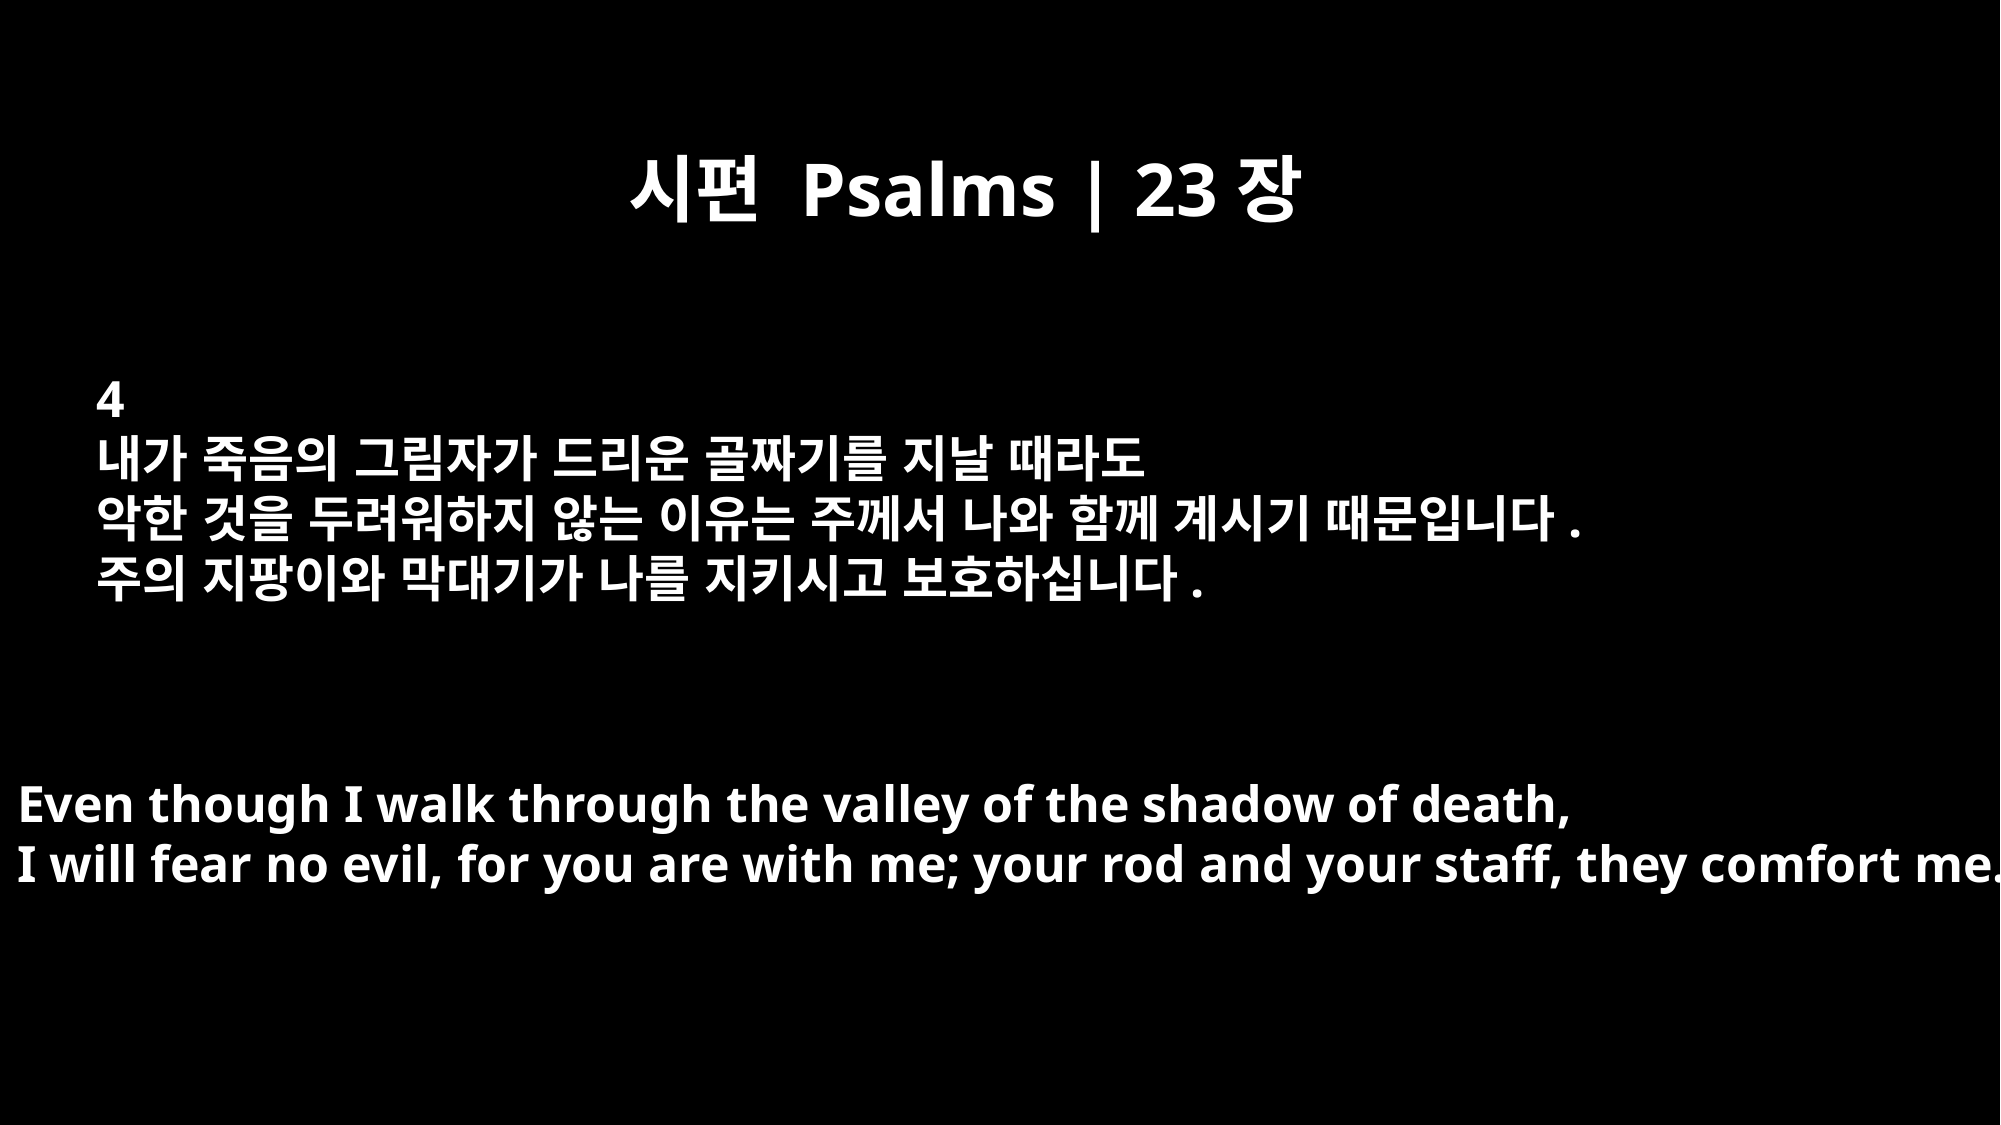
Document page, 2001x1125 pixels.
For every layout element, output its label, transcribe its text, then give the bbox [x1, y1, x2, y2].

text_box 시편 Psalms | 23장 [613, 136, 1319, 239]
text_box 4 내가 죽음의 그림자가 드리운 골짜기를 지날 때라도 악한 것을 두려워하지 않는 이유는 주께서 나와 함께 계시기 때문입니다. 주의 지팡이와 막대기가 나를 지키시고 보호하십니다. [81, 359, 1611, 615]
text_box Even though I walk through the valley of the shadow of death, I will fear no evil, for you are with me; your rod and your staff, they comfort me. [2, 764, 2000, 900]
